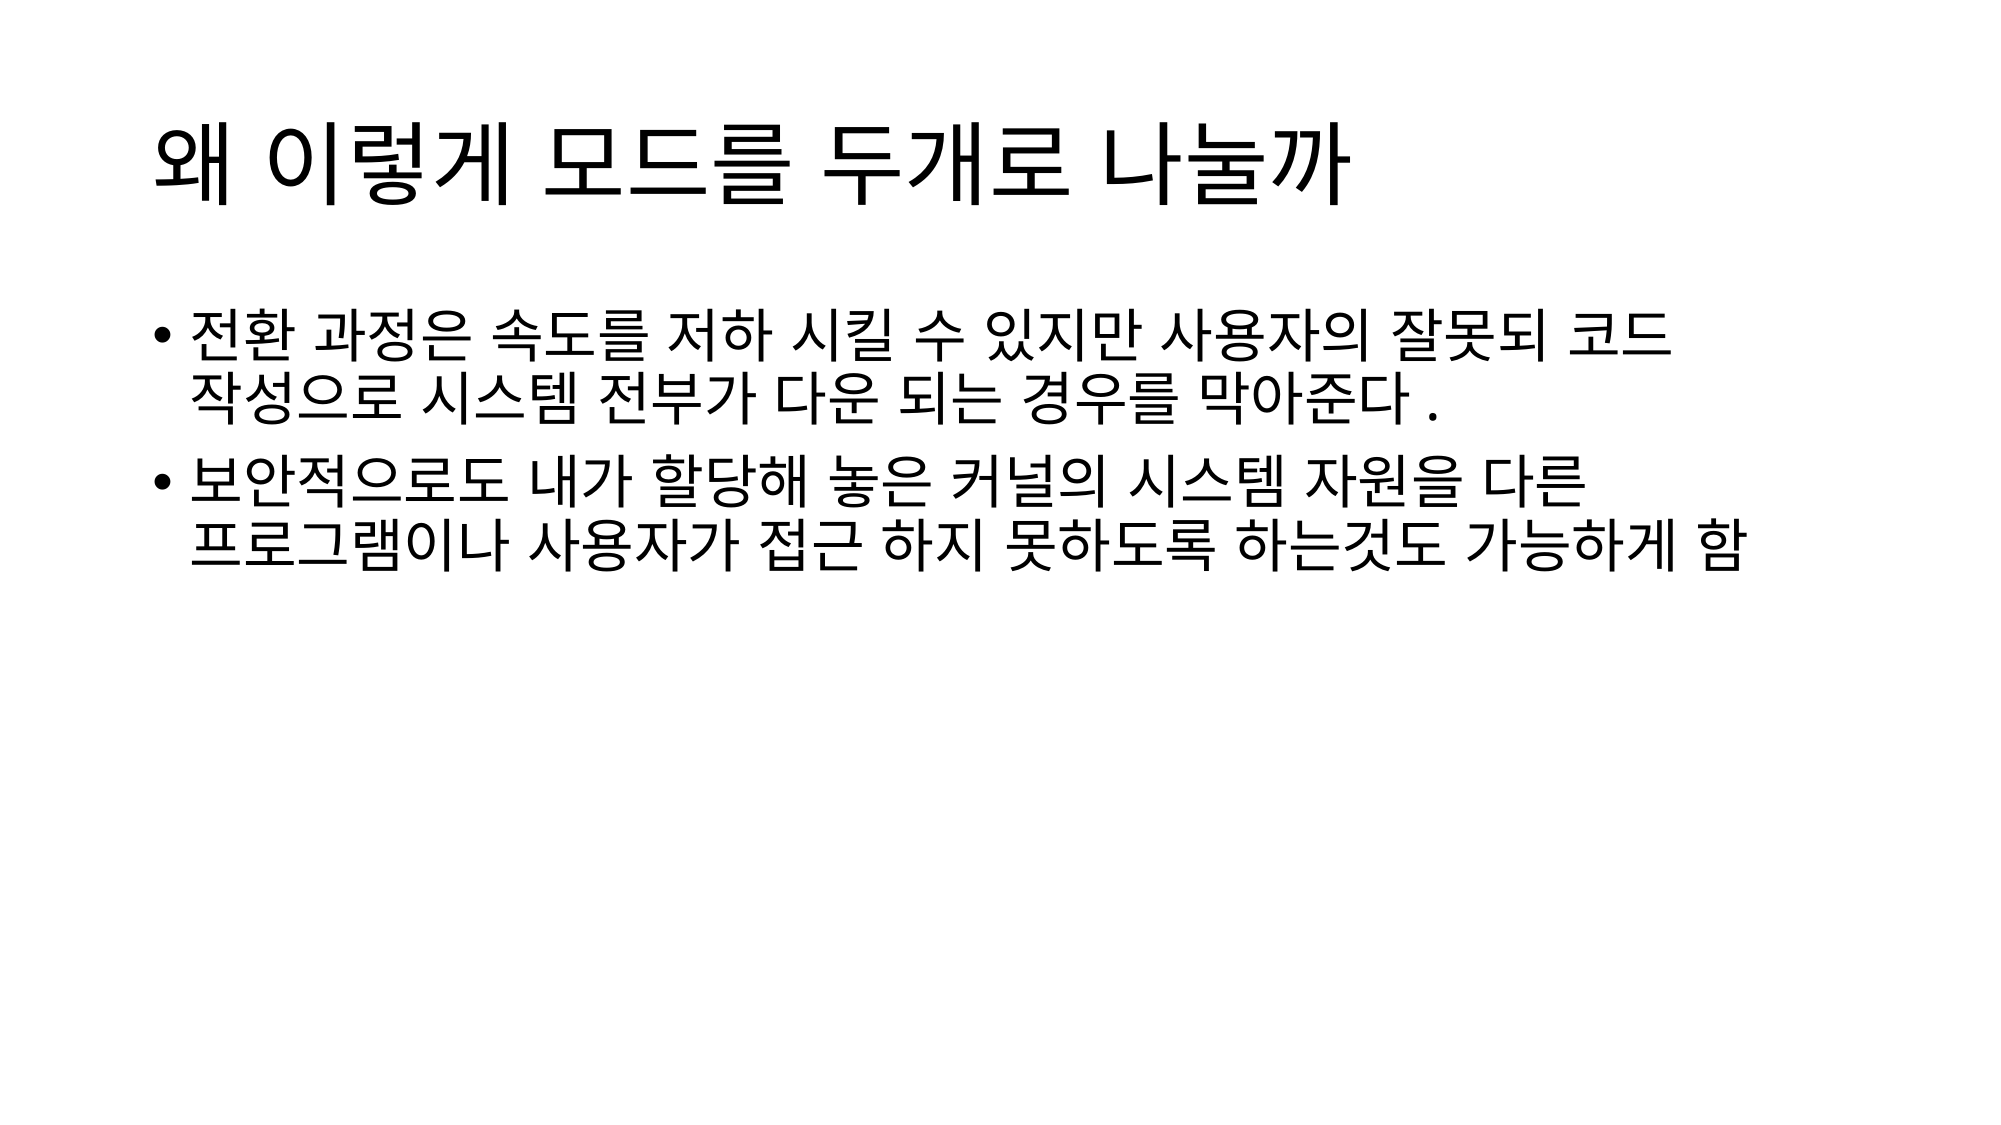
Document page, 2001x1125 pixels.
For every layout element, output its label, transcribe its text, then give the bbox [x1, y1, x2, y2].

list 전환 과정은 속도를 저하 시킬 수 있지만 사용자의 잘못되 코드 작성으로 시스템 전부가 다운 되는 경우를 막아준다. 보안적으로도 내가 할당해 놓은 커널의 시스템 자원을 다른 프로그램이나 사용자가 접근 하지 못하도록 하는것도 가능하게 함 [137, 299, 1863, 1014]
title 왜 이렇게 모드를 두개로 나눌까 [137, 59, 1863, 278]
